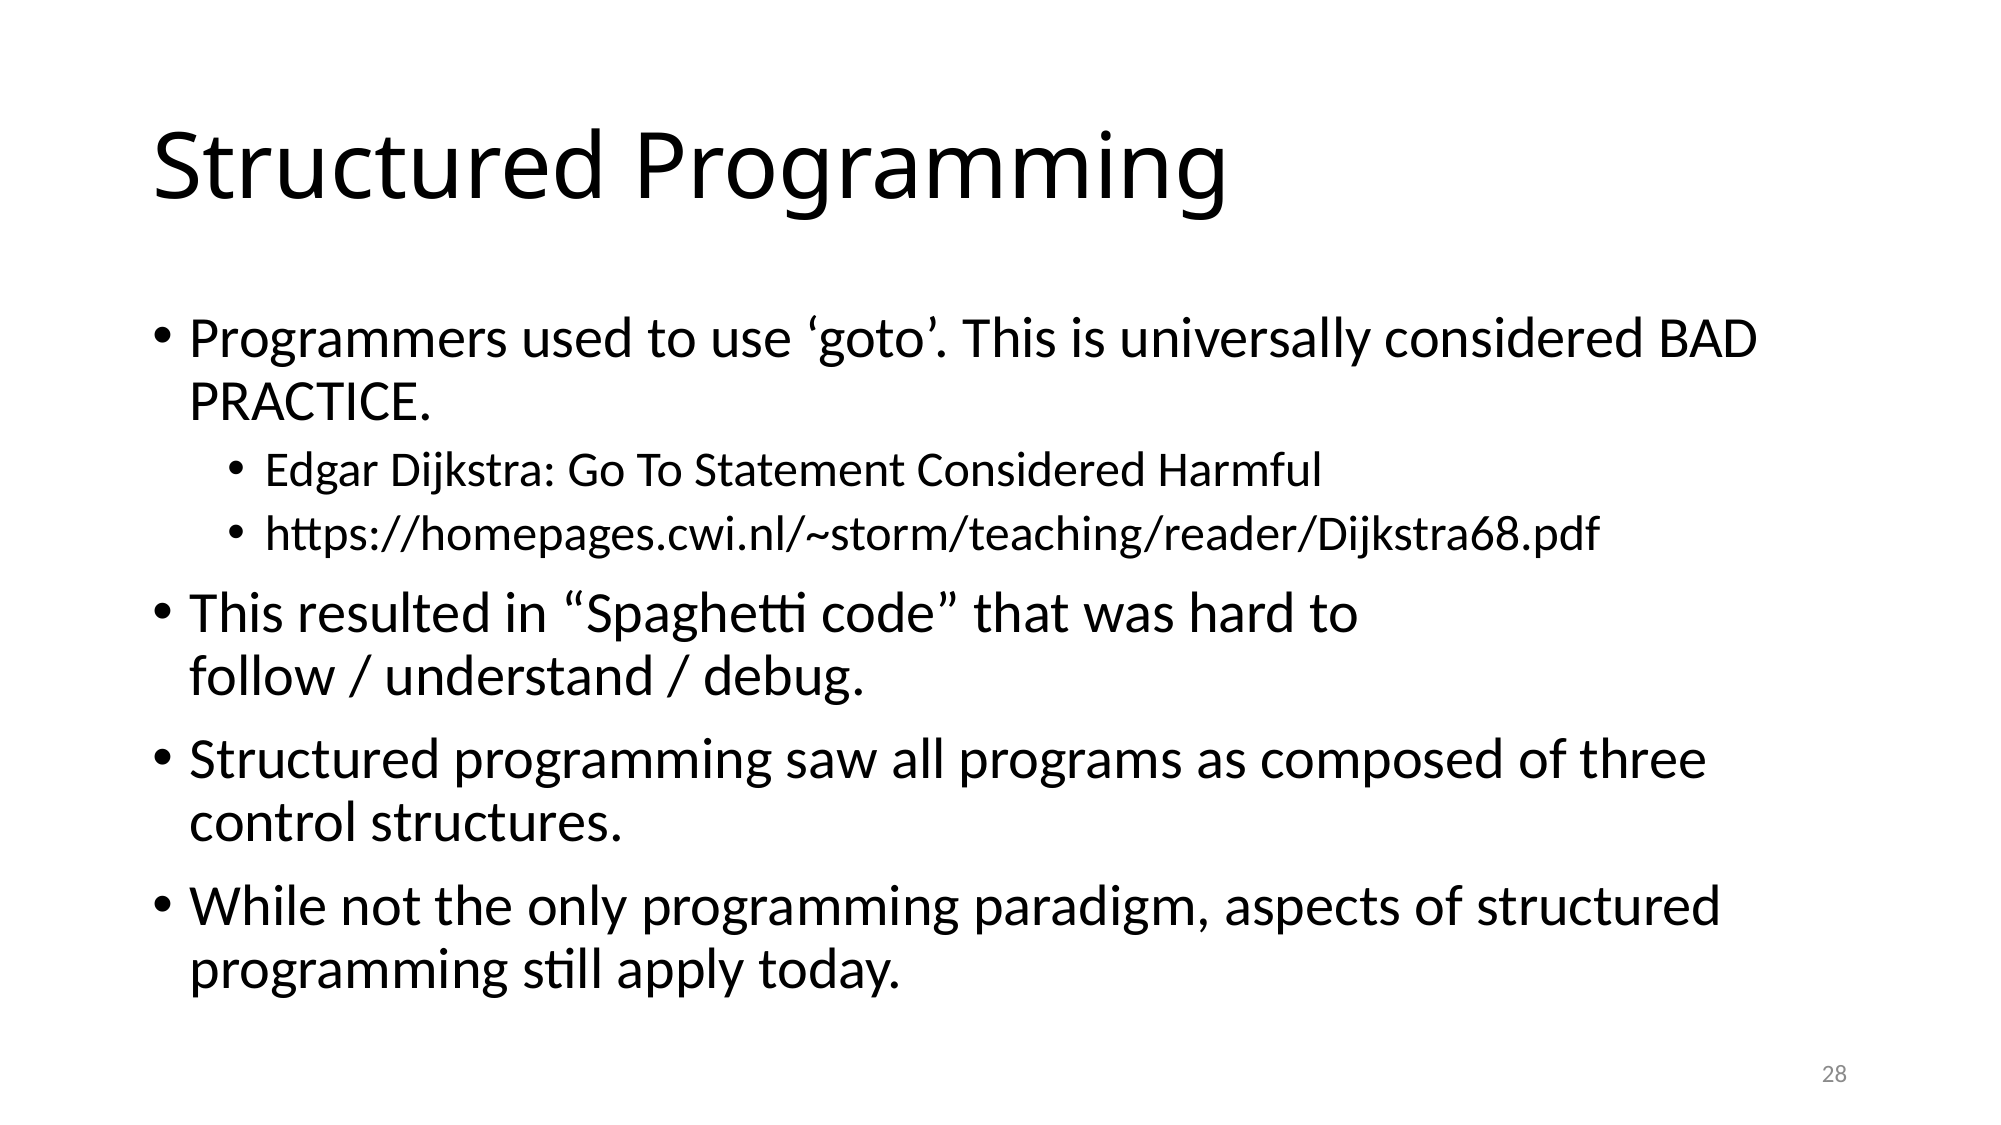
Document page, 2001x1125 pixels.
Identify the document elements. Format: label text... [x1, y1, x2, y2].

title Structured Programming [137, 59, 1863, 278]
slide_number 28 [1412, 1042, 1863, 1103]
list Programmers used to use ‘goto’. This is universally considered BAD PRACTICE. Edgar Dijkstra: Go To Statement Considered Harmful https://homepages.cwi.nl/~storm/teaching/reader/Dijkstra68.pdf This resulted in “Spaghetti code” that was hard to follow / understand / debug. Structured programming saw all programs as composed of three control structures. While not the only programming paradigm, aspects of structured programming still apply today. [137, 299, 1863, 1014]
